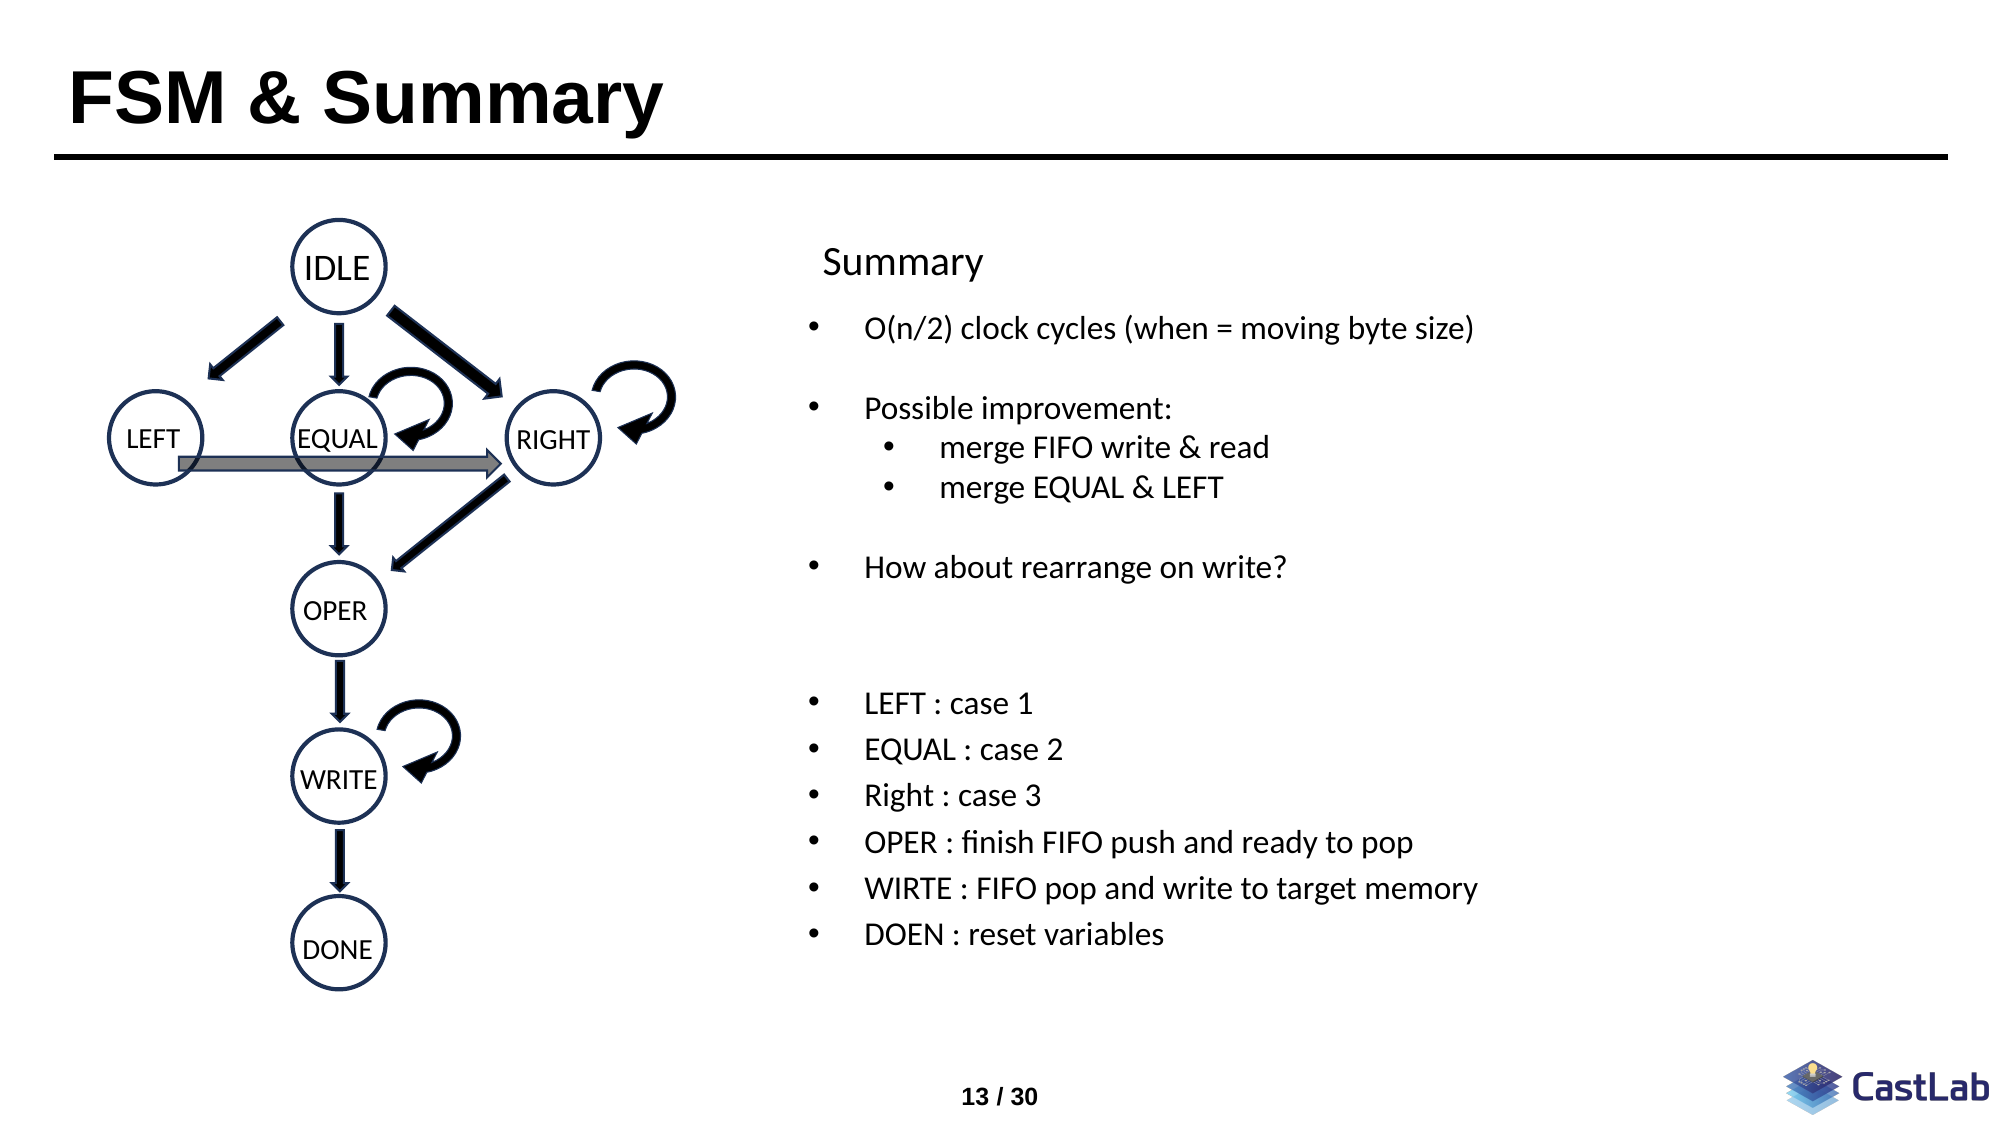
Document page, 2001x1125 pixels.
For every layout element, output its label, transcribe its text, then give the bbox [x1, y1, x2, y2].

text_box WRITE [285, 753, 393, 803]
text_box [328, 492, 350, 556]
text_box IDLE [289, 235, 427, 296]
text_box [513, 390, 594, 412]
text_box [297, 728, 381, 753]
text_box [329, 829, 351, 893]
text_box [115, 390, 204, 455]
text_box [296, 895, 382, 922]
text_box [207, 315, 285, 382]
text_box [115, 463, 189, 486]
text_box [375, 698, 462, 785]
text_box [383, 590, 387, 627]
text_box [298, 634, 380, 657]
text_box [301, 296, 377, 315]
text_box [298, 560, 380, 583]
text_box [299, 803, 379, 824]
picture [1772, 1050, 2000, 1125]
text_box [329, 659, 351, 724]
text_box OPER [288, 583, 383, 634]
title FSM & Summary [54, 51, 1948, 157]
text_box [107, 421, 111, 455]
text_box [305, 472, 373, 486]
text_box [177, 447, 503, 480]
text_box [328, 322, 350, 387]
text_box [512, 463, 594, 486]
text_box [590, 359, 677, 446]
text_box Summary [807, 226, 1808, 292]
list LEFT : case 1 EQUAL : case 2 Right : case 3 OPER : finish FIFO push and ready to pop WIRTE : FIFO pop and write to target memory DOEN : reset variables [718, 678, 1731, 974]
text_box [390, 473, 512, 573]
text_box [298, 390, 380, 412]
text_box LEFT [111, 412, 196, 463]
text_box [385, 304, 503, 400]
text_box [367, 366, 454, 453]
text_box [302, 973, 376, 991]
text_box RIGHT [501, 412, 606, 463]
text_box [303, 218, 375, 235]
text_box O(n/2) clock cycles (when = moving byte size) Possible improvement: merge FIFO write & read merge EQUAL & LEFT How about rearrange on write? [718, 298, 1719, 593]
text_box DONE [287, 922, 388, 973]
text_box EQUAL [282, 412, 393, 455]
